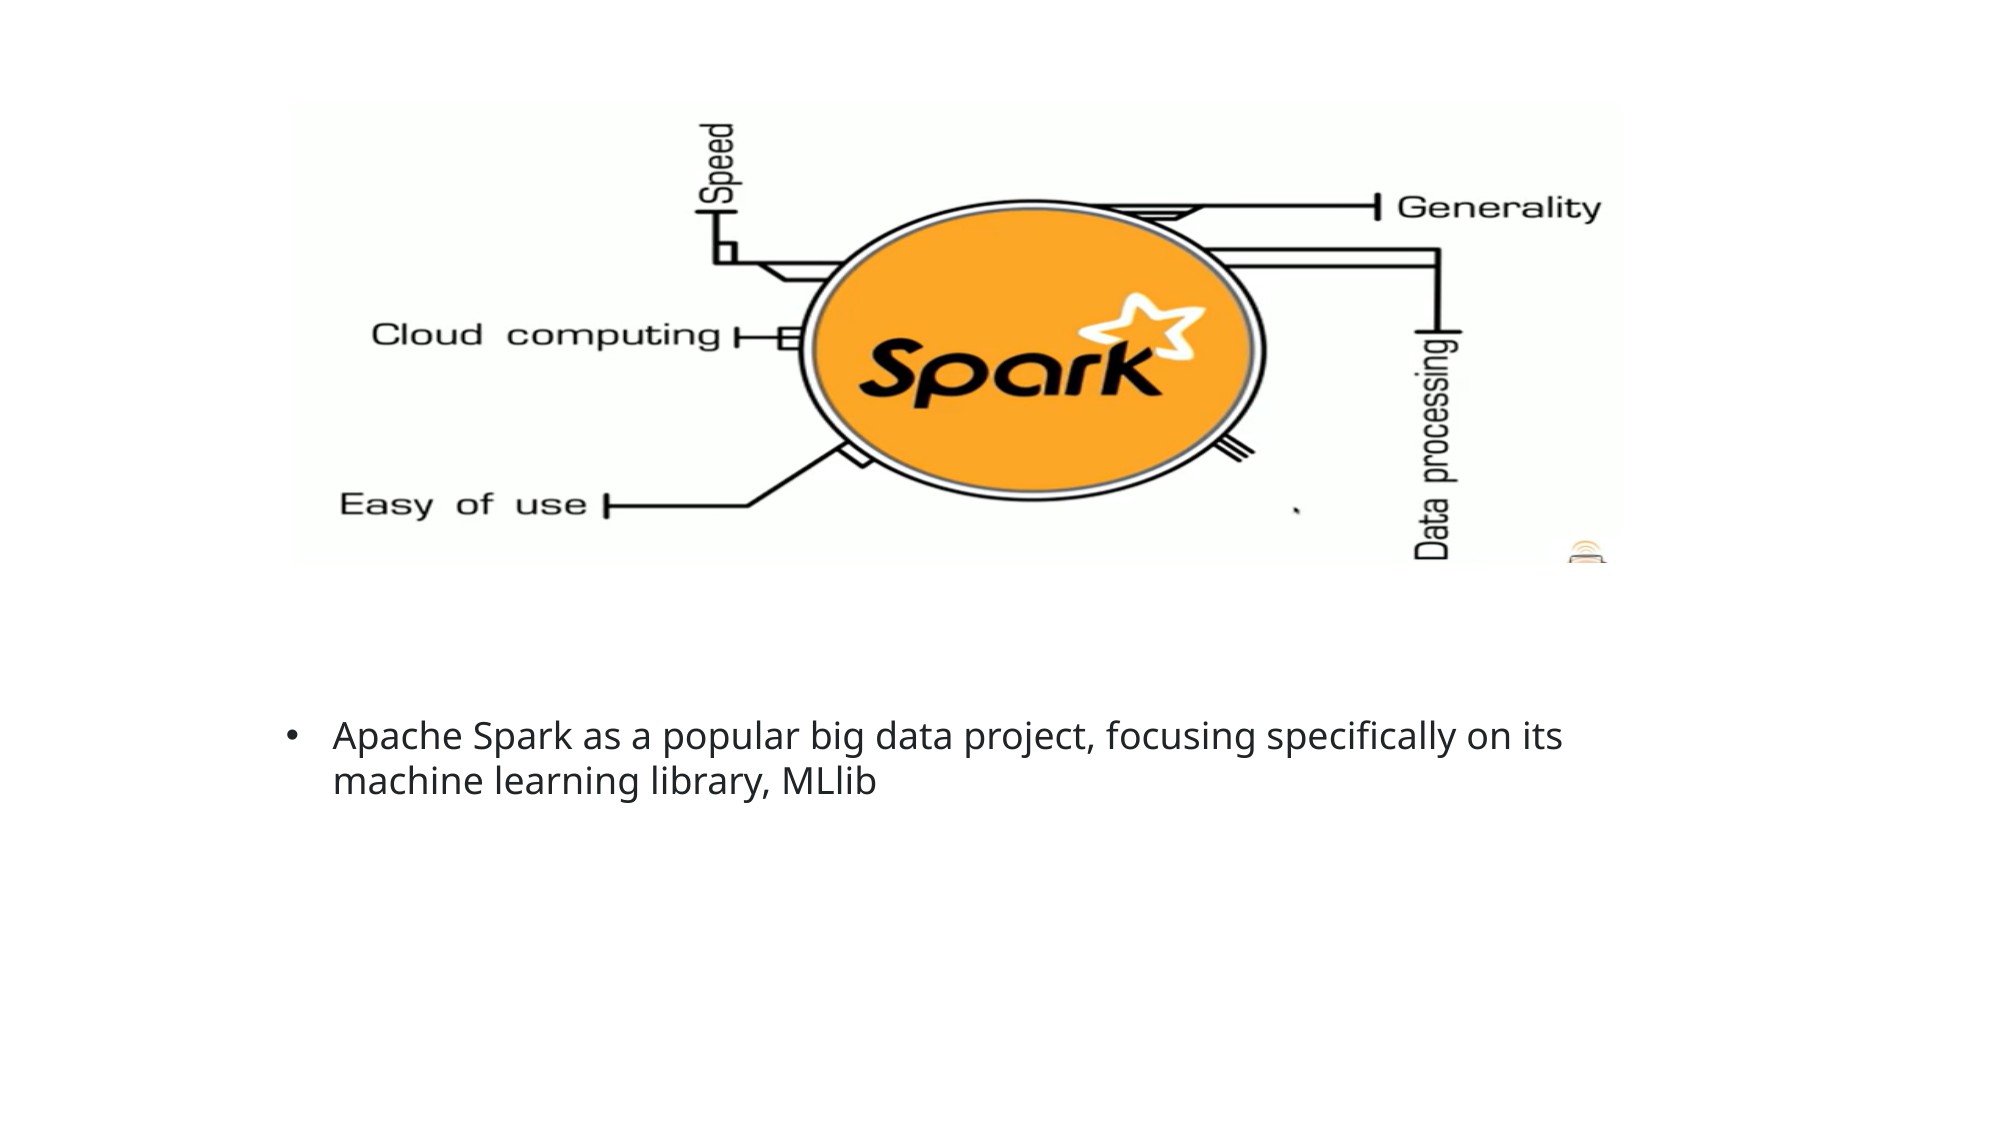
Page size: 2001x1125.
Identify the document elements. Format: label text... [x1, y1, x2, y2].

picture [291, 102, 1620, 563]
text_box Apache Spark as a popular big data project, focusing specifically on its machine learning library, MLlib [271, 704, 1685, 810]
